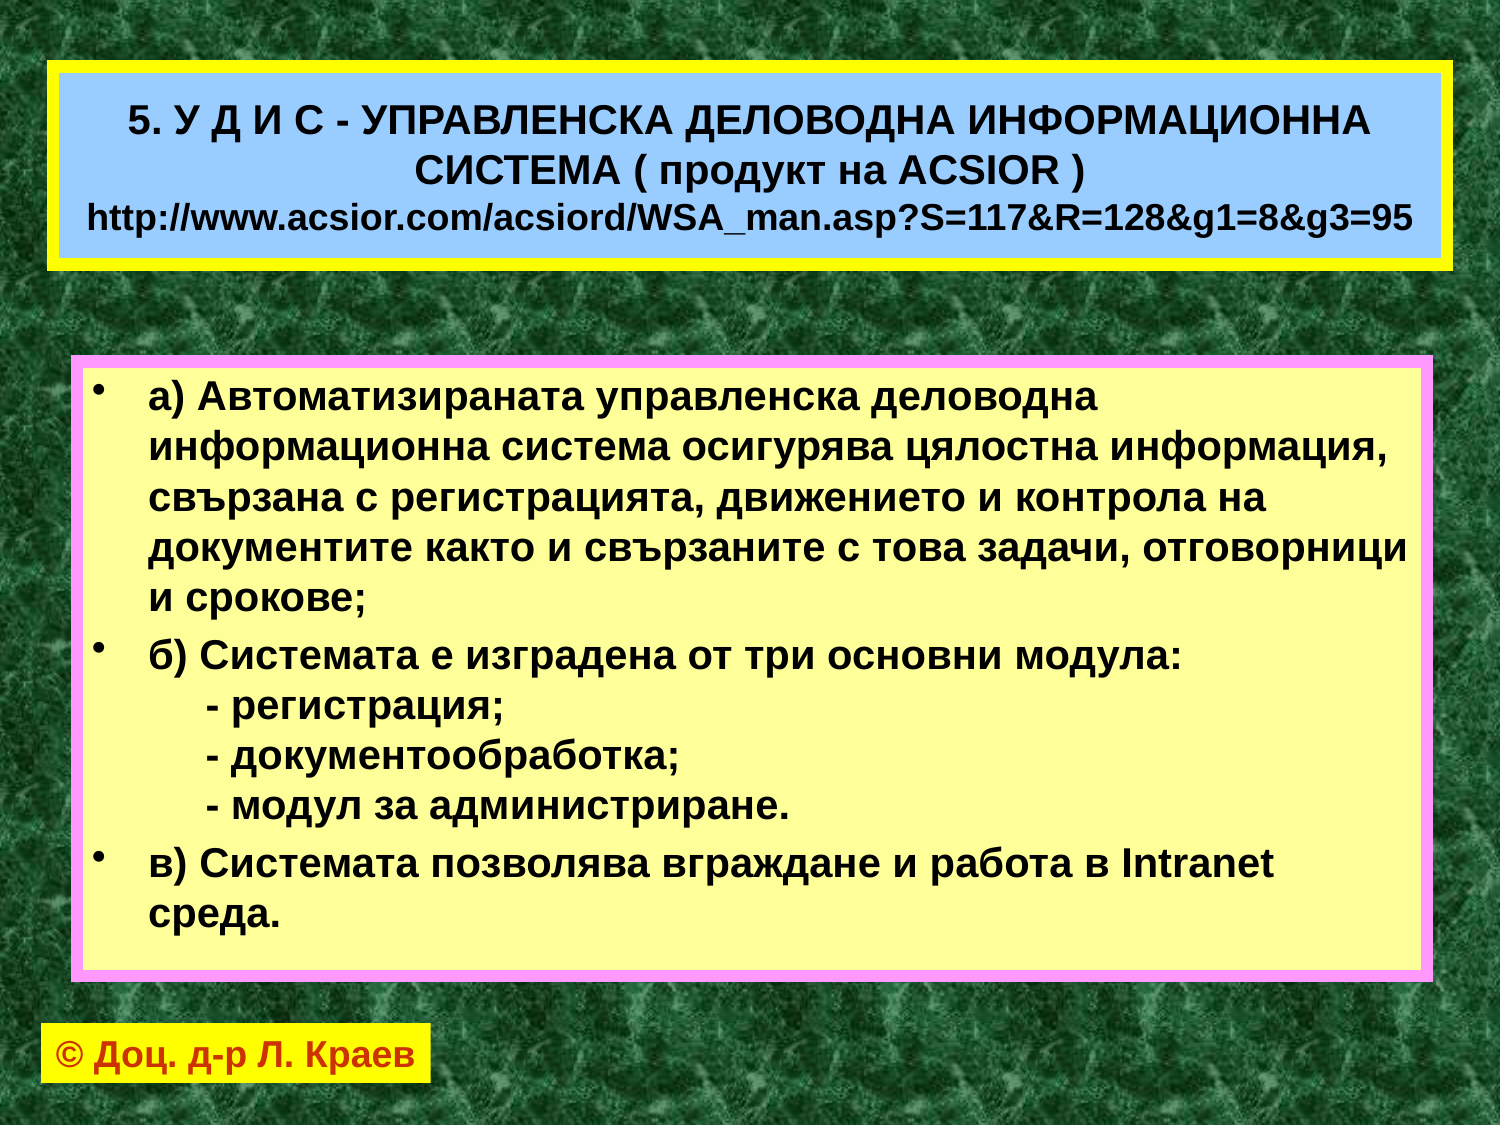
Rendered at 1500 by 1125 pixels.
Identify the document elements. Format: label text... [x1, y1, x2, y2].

text_box © Доц. д-р Л. Краев [41, 1023, 431, 1083]
picture [0, 0, 1500, 1125]
list а) Автоматизираната управленска деловодна информационна система осигурява цялостна информация, свързана с регистрацията, движението и контрола на документите както и свързаните с това задачи, отговорници и срокове; б) Системата е изградена от три основни модула: - регистрация; - документообработка; - модул за администриране. в) Системата позволява вграждане и работа в Intranet среда. [76, 361, 1427, 977]
title 5. У Д И С - УПРАВЛЕНСКА ДЕЛОВОДНА ИНФОРМАЦИОННА СИСТЕМА ( продукт на ACSIOR ) http://www.acsior.com/acsiord/WSA_man.asp?S=117&R=128&g1=8&g3=95 [53, 66, 1447, 265]
